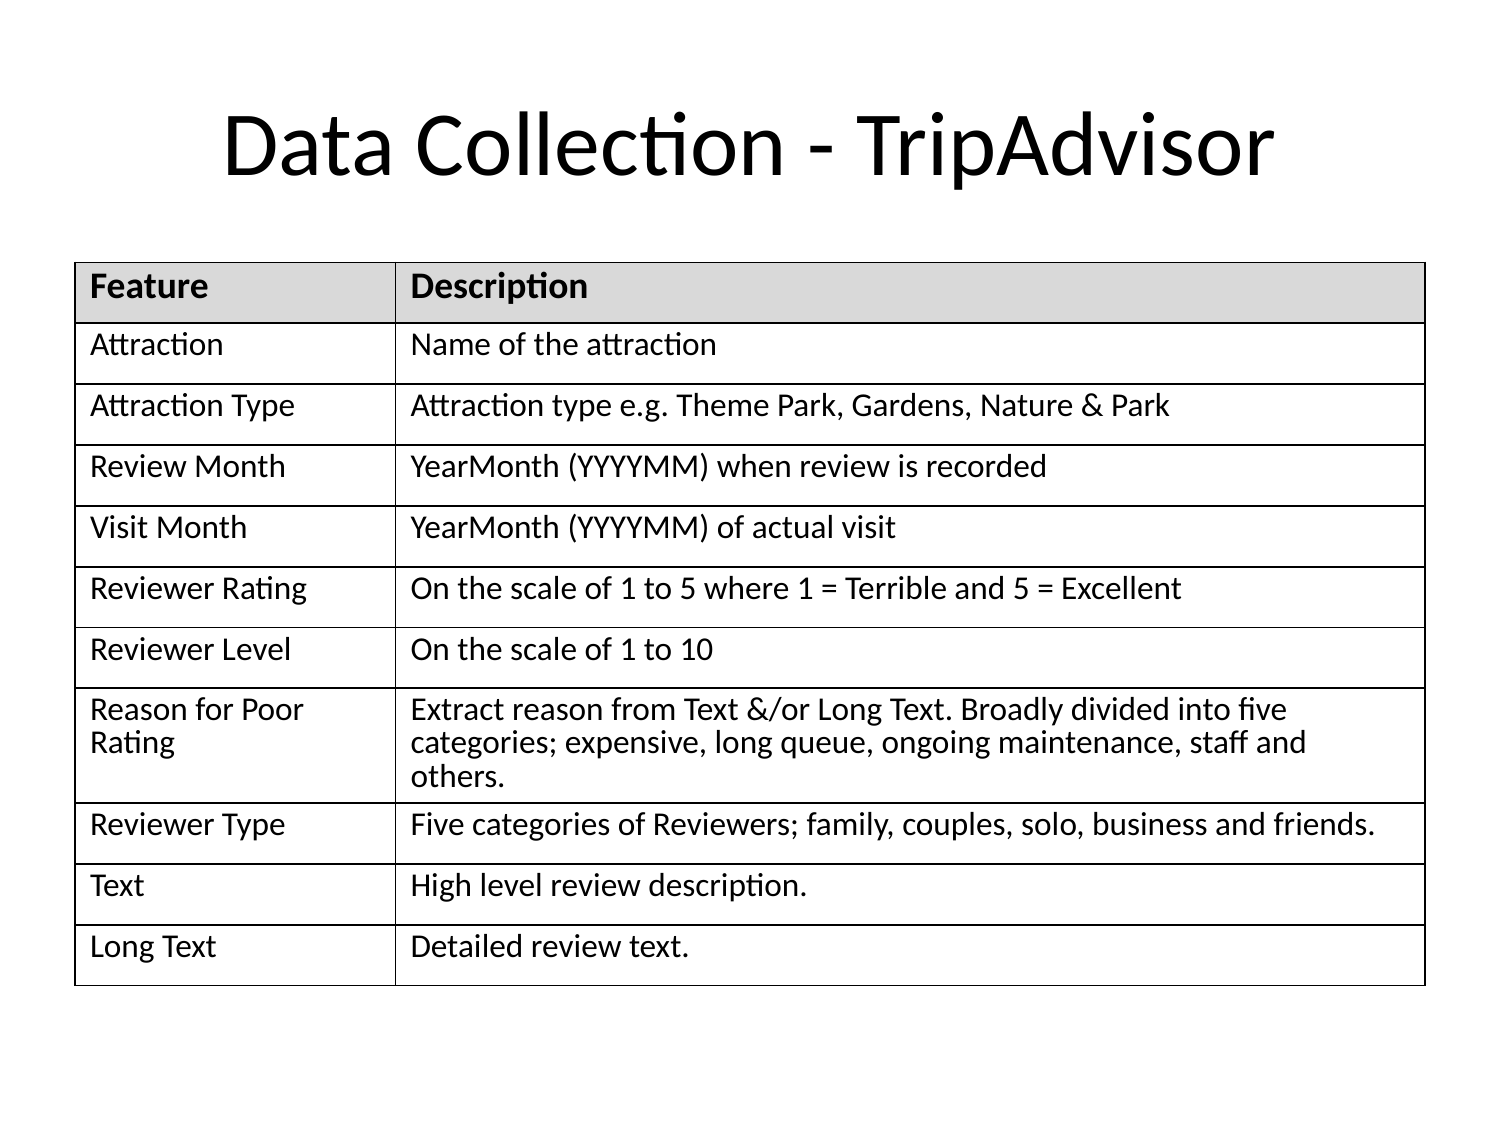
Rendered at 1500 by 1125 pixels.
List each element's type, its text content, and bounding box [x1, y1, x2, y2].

table_cell Extract reason from Text &/or Long Text. Broadly divided into five categories; expensive, long queue, ongoing maintenance, staff and others. [396, 689, 1424, 802]
table_cell Detailed review text. [396, 926, 1424, 985]
table_cell On the scale of 1 to 5 where 1 = Terrible and 5 = Excellent [396, 568, 1424, 627]
table_cell YearMonth (YYYYMM) of actual visit [396, 507, 1424, 566]
table_cell Attraction Type [76, 385, 395, 444]
title Data Collection - TripAdvisor [75, 45, 1425, 233]
table_cell Attraction [76, 324, 395, 383]
table_cell High level review description. [396, 865, 1424, 924]
table_cell Reason for Poor Rating [76, 689, 395, 802]
table_cell Attraction type e.g. Theme Park, Gardens, Nature & Park [396, 385, 1424, 444]
table_cell YearMonth (YYYYMM) when review is recorded [396, 446, 1424, 505]
table_cell Reviewer Rating [76, 568, 395, 627]
table_cell Text [76, 865, 395, 924]
table_cell Long Text [76, 926, 395, 985]
table_cell Five categories of Reviewers; family, couples, solo, business and friends. [396, 804, 1424, 863]
table_cell Reviewer Level [76, 628, 395, 687]
table_cell Review Month [76, 446, 395, 505]
table_cell Reviewer Type [76, 804, 395, 863]
table_cell Name of the attraction [396, 324, 1424, 383]
table_cell Visit Month [76, 507, 395, 566]
table_cell On the scale of 1 to 10 [396, 628, 1424, 687]
table_header Description [396, 263, 1424, 322]
table_header Feature [76, 263, 395, 322]
